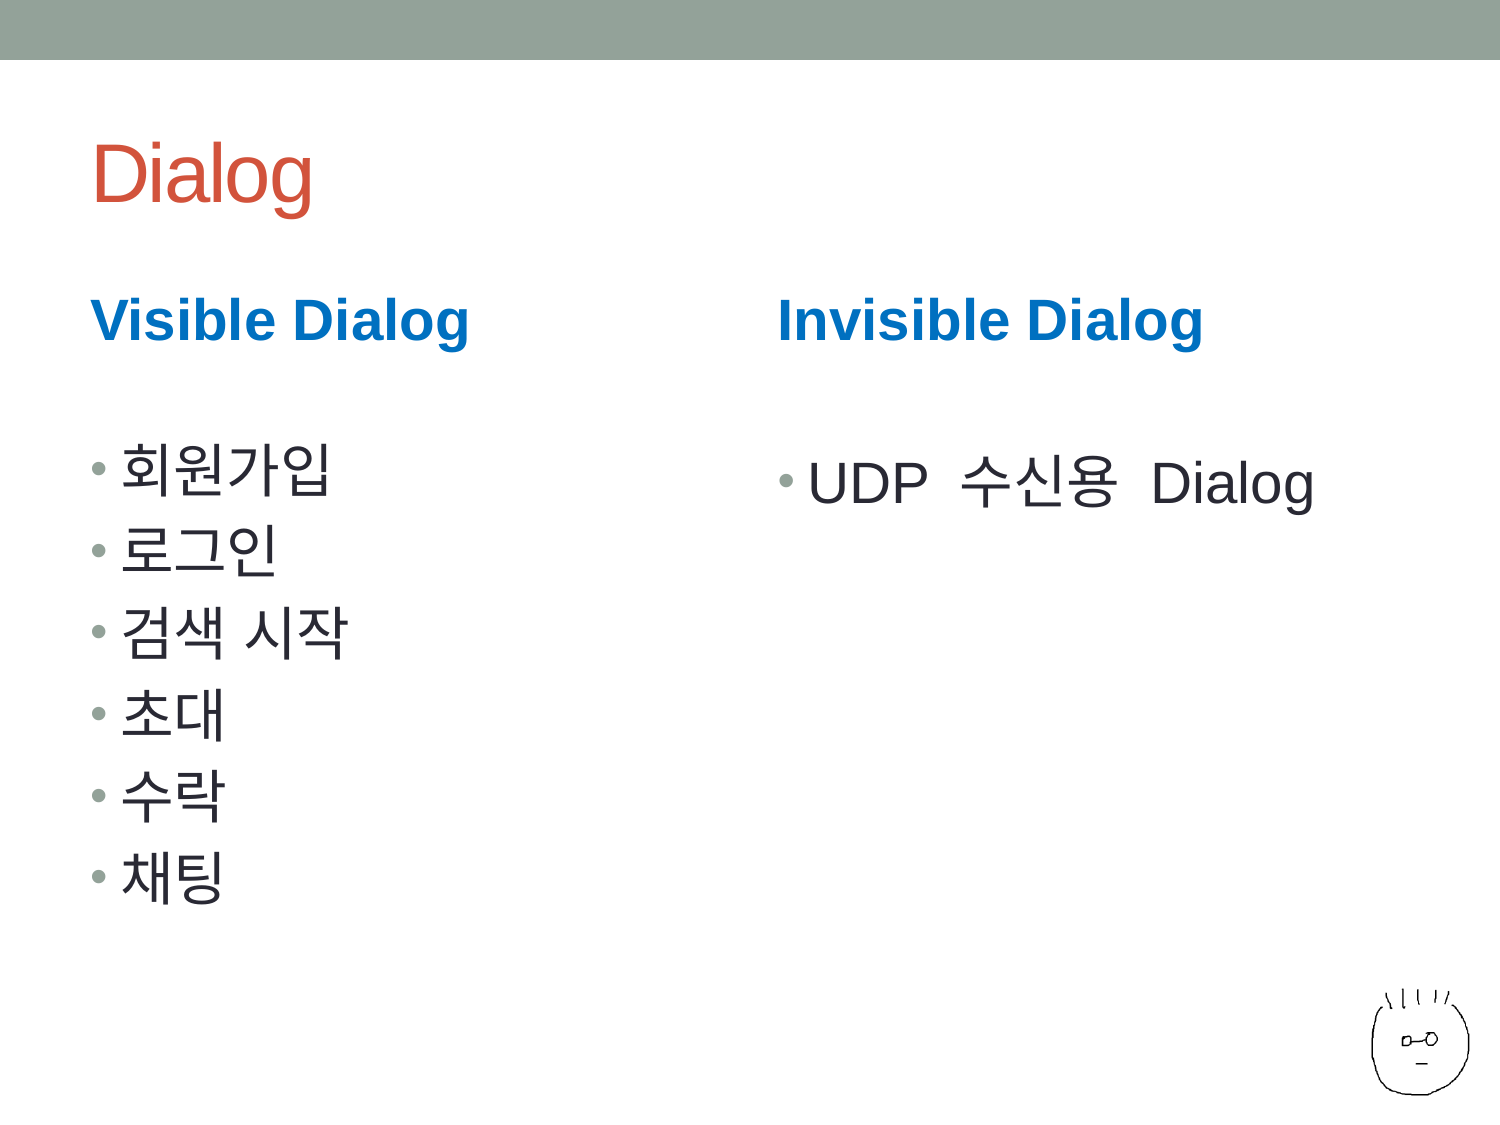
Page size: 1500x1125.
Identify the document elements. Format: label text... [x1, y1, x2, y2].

list Invisible Dialog UDP 수신용 Dialog [762, 274, 1425, 1049]
picture [1352, 987, 1483, 1100]
title Dialog [75, 87, 1425, 250]
list Visible Dialog 회원가입 로그인 검색 시작 초대 수락 채팅 [75, 274, 738, 1049]
